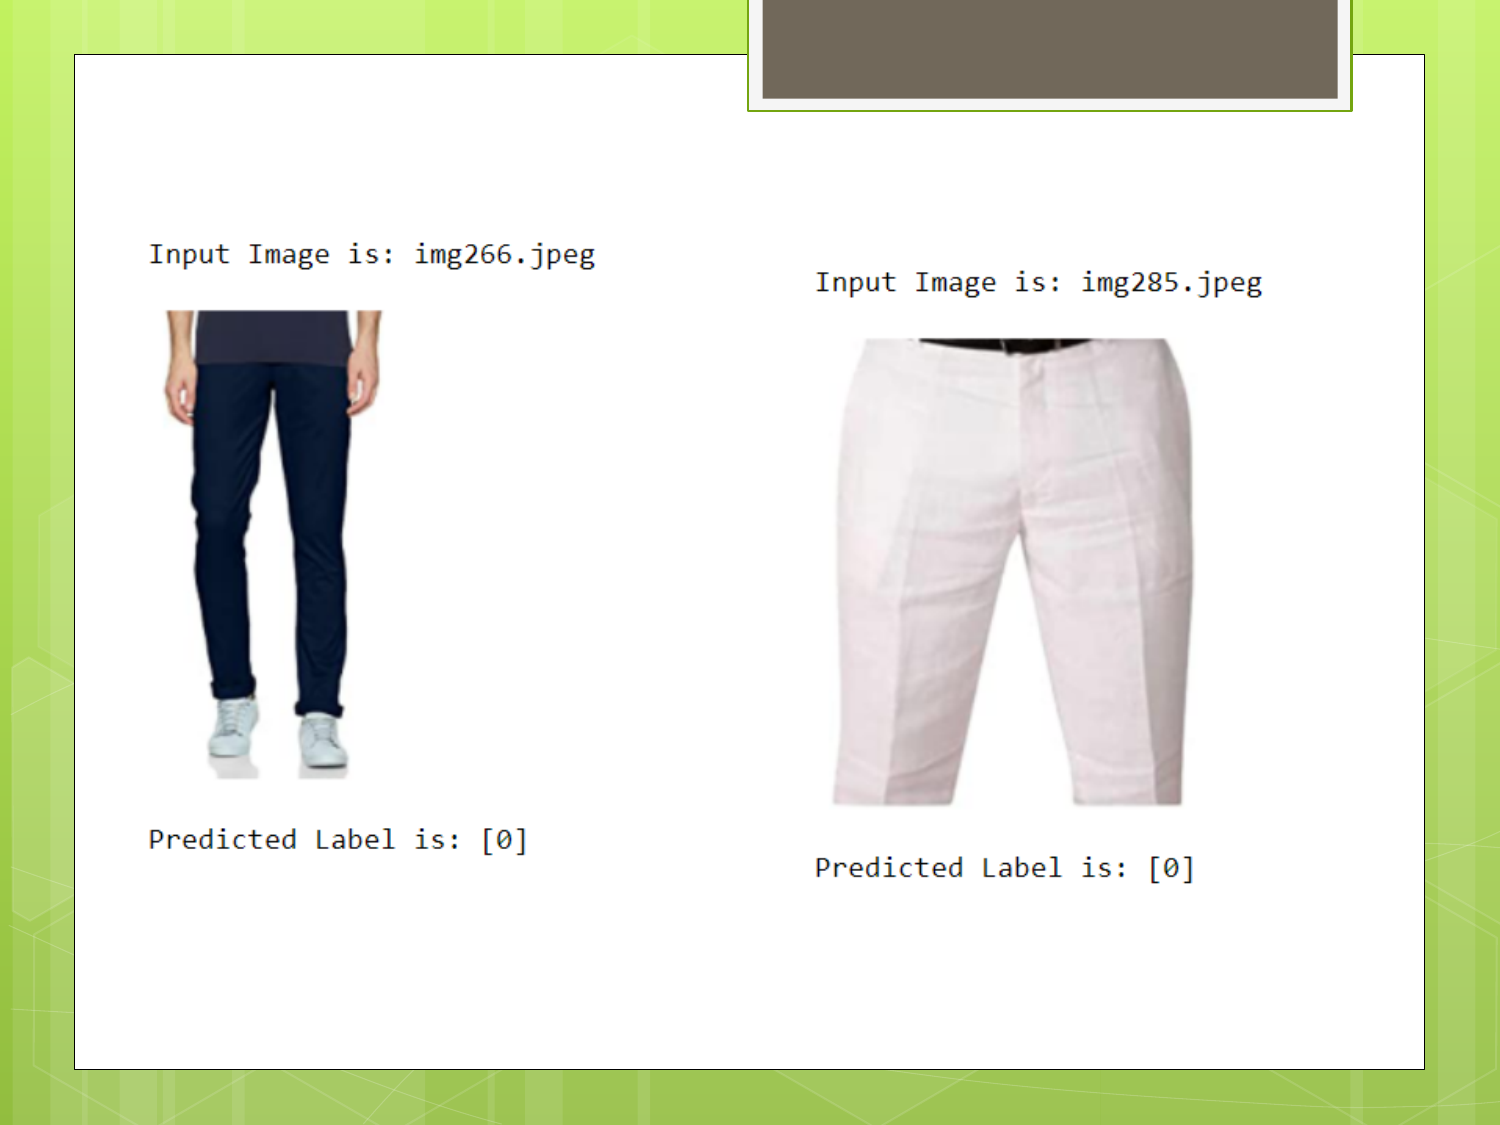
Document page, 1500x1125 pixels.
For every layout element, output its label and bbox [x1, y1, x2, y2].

picture [124, 229, 621, 896]
text_box [0, 0, 1500, 75]
picture [771, 257, 1307, 896]
